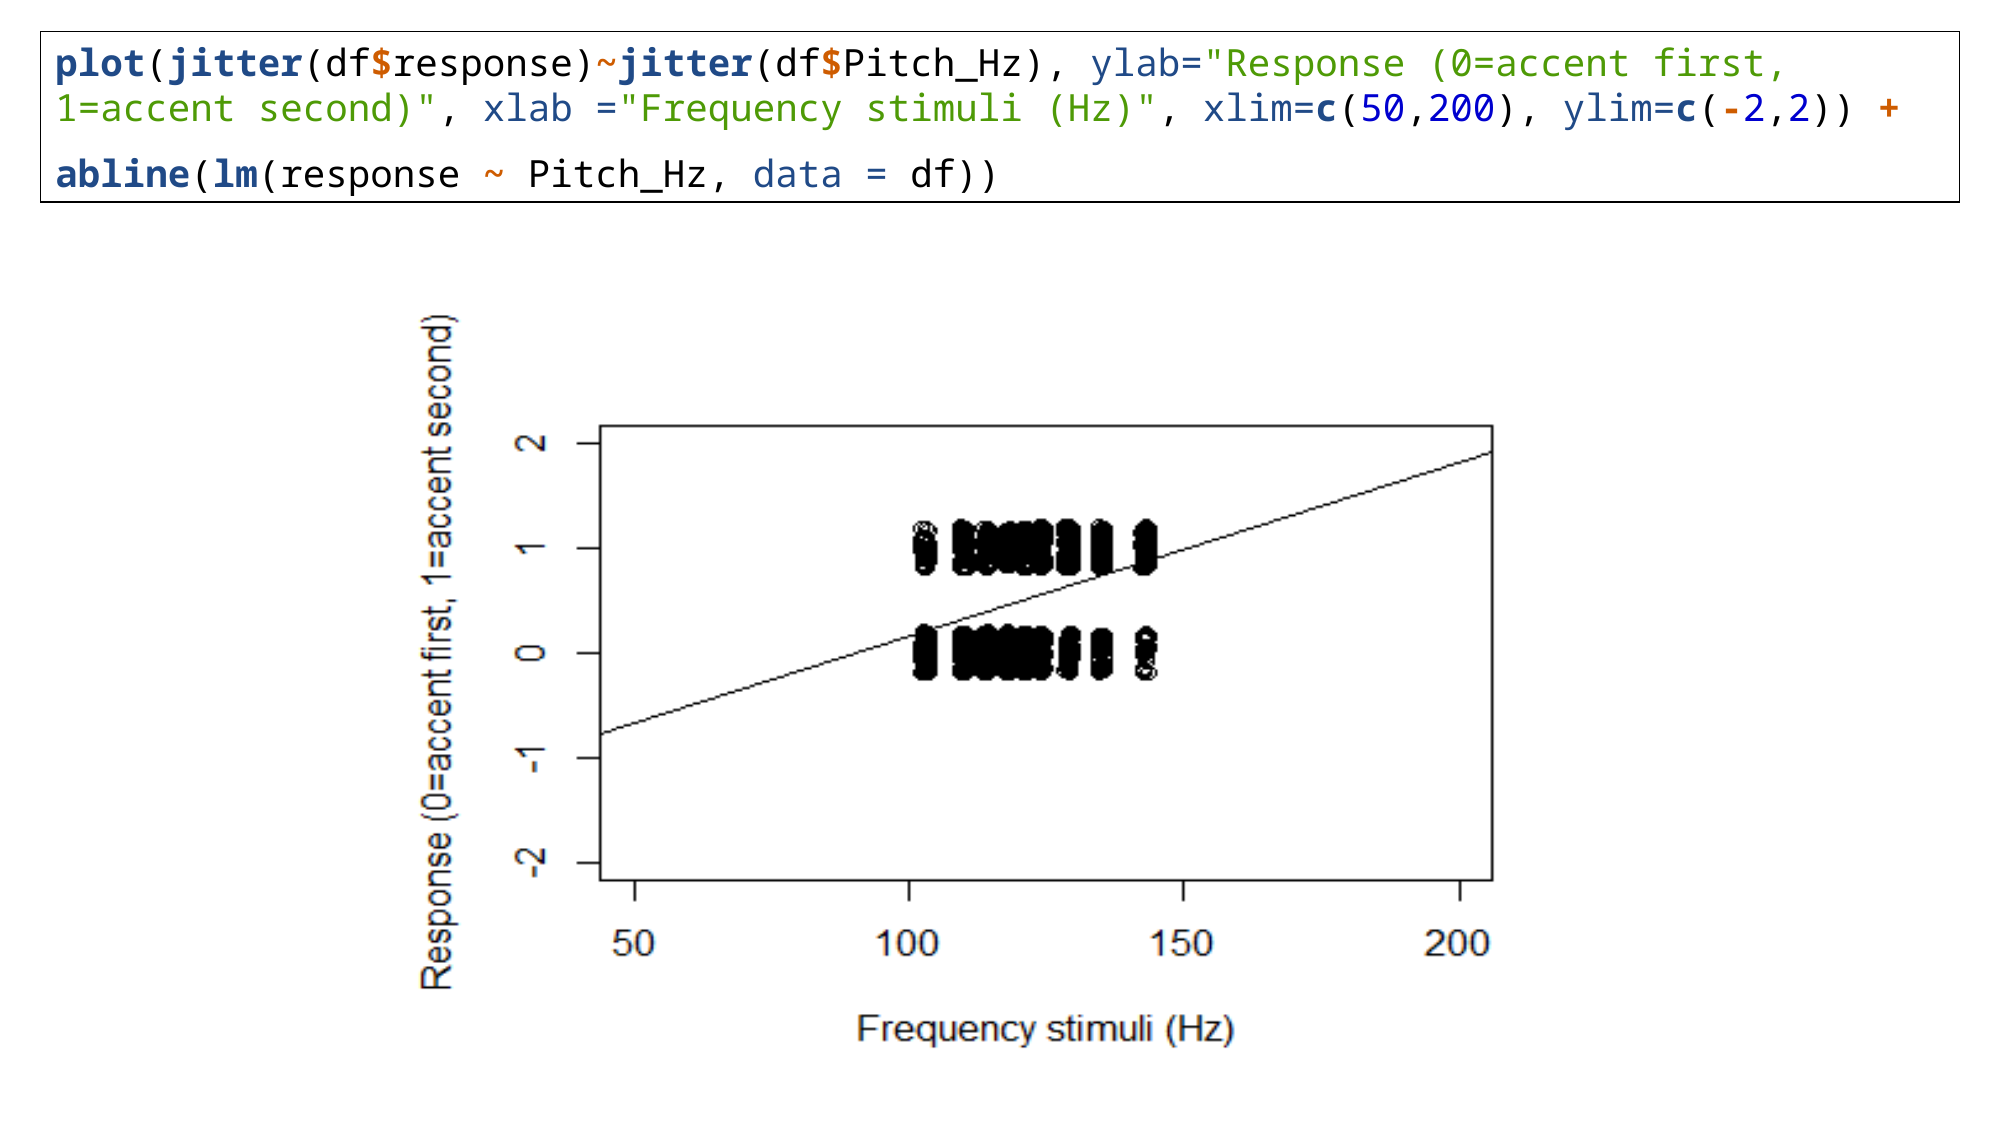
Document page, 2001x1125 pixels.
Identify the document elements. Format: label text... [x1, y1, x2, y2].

text_box plot(jitter(df$response)~jitter(df$Pitch_Hz), ylab="Response (0=accent first, 1=accent second)", xlab ="Frequency stimuli (Hz)", xlim=c(50,200), ylim=c(-2,2)) + abline(lm(response ~ Pitch_Hz, data = df)) [40, 31, 1960, 203]
picture [406, 255, 1593, 1094]
